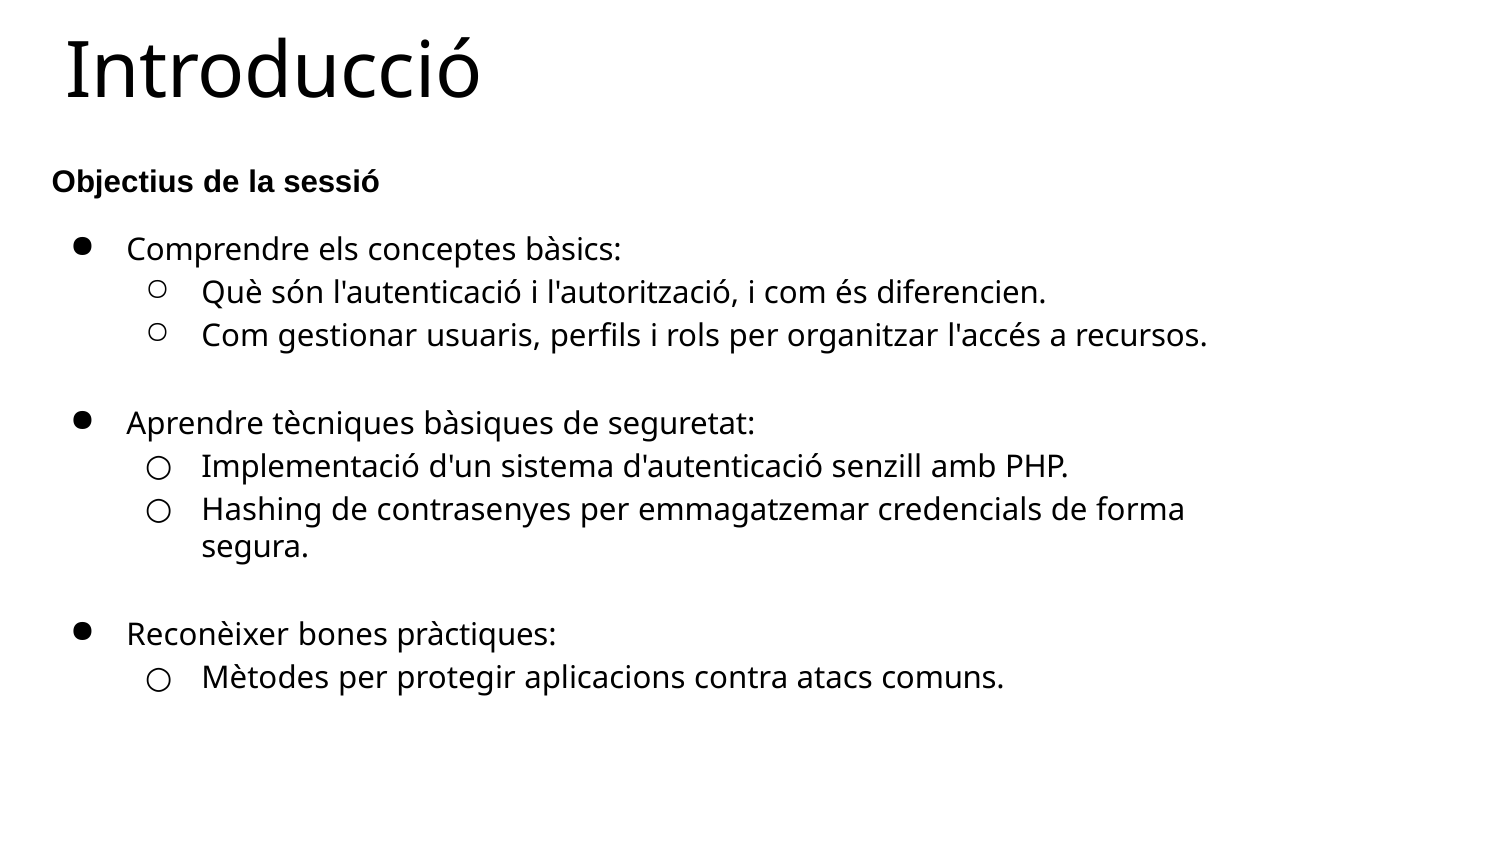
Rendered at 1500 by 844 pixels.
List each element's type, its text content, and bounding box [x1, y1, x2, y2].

title Introducció [63, 16, 1406, 160]
text_box Objectius de la sessió Comprendre els conceptes bàsics: Què són l'autenticació i l'autorització, i com és diferencien. Com gestionar usuaris, perfils i rols per organitzar l'accés a recursos. Aprendre tècniques bàsiques de seguretat: Implementació d'un sistema d'autenticació senzill amb PHP. Hashing de contrasenyes per emmagatzemar credencials de forma segura. Reconèixer bones pràctiques: Mètodes per protegir aplicacions contra atacs comuns. [49, 158, 1248, 695]
